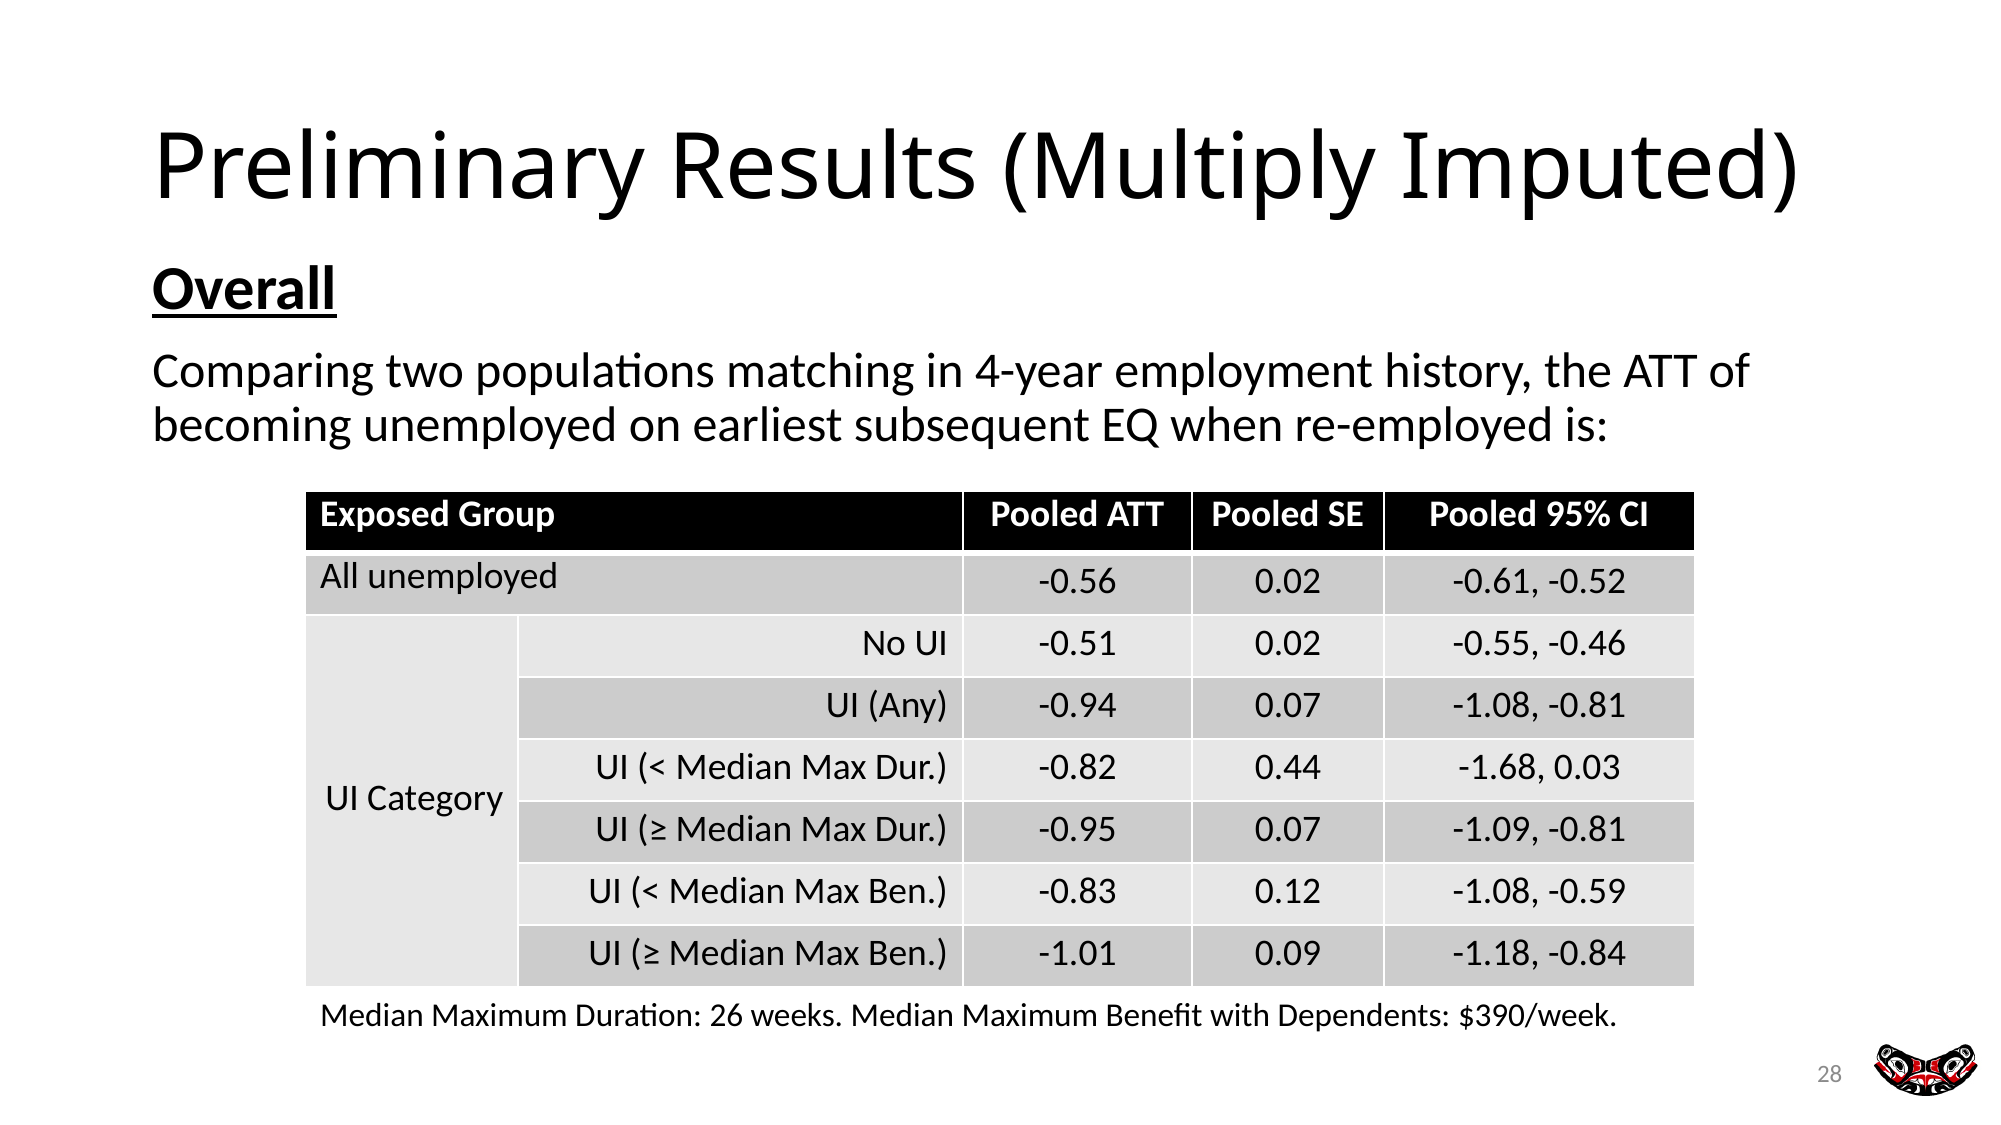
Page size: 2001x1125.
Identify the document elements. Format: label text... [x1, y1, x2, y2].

table_header Exposed Group [306, 492, 962, 550]
table_cell -0.95 [964, 802, 1191, 862]
table_cell -1.18, -0.84 [1385, 926, 1694, 986]
table_cell -0.94 [964, 678, 1191, 738]
table_cell -1.08, -0.81 [1385, 678, 1694, 738]
table_cell No UI [519, 616, 962, 676]
title Preliminary Results (Multiply Imputed) [137, 59, 1863, 248]
table_header Pooled ATT [964, 492, 1191, 550]
table_cell 0.44 [1193, 740, 1383, 800]
table_cell -0.61, -0.52 [1385, 556, 1694, 614]
slide_number 28 [1412, 1042, 1858, 1103]
table_cell UI Category [306, 616, 517, 986]
table_cell 0.07 [1193, 802, 1383, 862]
table_cell 0.07 [1193, 678, 1383, 738]
table_cell -0.82 [964, 740, 1191, 800]
table_cell -0.51 [964, 616, 1191, 676]
table_cell -1.01 [964, 926, 1191, 986]
table_cell Median Maximum Duration: 26 weeks. Median Maximum Benefit with Dependents: $390/week. [306, 988, 1694, 1048]
table_cell 0.12 [1193, 864, 1383, 924]
table_cell UI (< Median Max Ben.) [519, 864, 962, 924]
table_cell 0.02 [1193, 556, 1383, 614]
table_header Pooled 95% CI [1385, 492, 1694, 550]
table_cell 0.09 [1193, 926, 1383, 986]
picture [1858, 1043, 2000, 1101]
table_cell -0.83 [964, 864, 1191, 924]
table_cell 0.02 [1193, 616, 1383, 676]
table_cell -0.56 [964, 556, 1191, 614]
table_cell UI (≥ Median Max Ben.) [519, 926, 962, 986]
table_cell UI (≥ Median Max Dur.) [519, 802, 962, 862]
list Overall Comparing two populations matching in 4-year employment history, the ATT of becoming unemployed on earliest subsequent EQ when re-employed is: [137, 248, 1863, 1084]
table_cell -0.55, -0.46 [1385, 616, 1694, 676]
table_cell UI (< Median Max Dur.) [519, 740, 962, 800]
table_cell -1.08, -0.59 [1385, 864, 1694, 924]
table_cell -1.68, 0.03 [1385, 740, 1694, 800]
table_header Pooled SE [1193, 492, 1383, 550]
table_cell UI (Any) [519, 678, 962, 738]
table_cell -1.09, -0.81 [1385, 802, 1694, 862]
table_cell All unemployed [306, 556, 962, 614]
